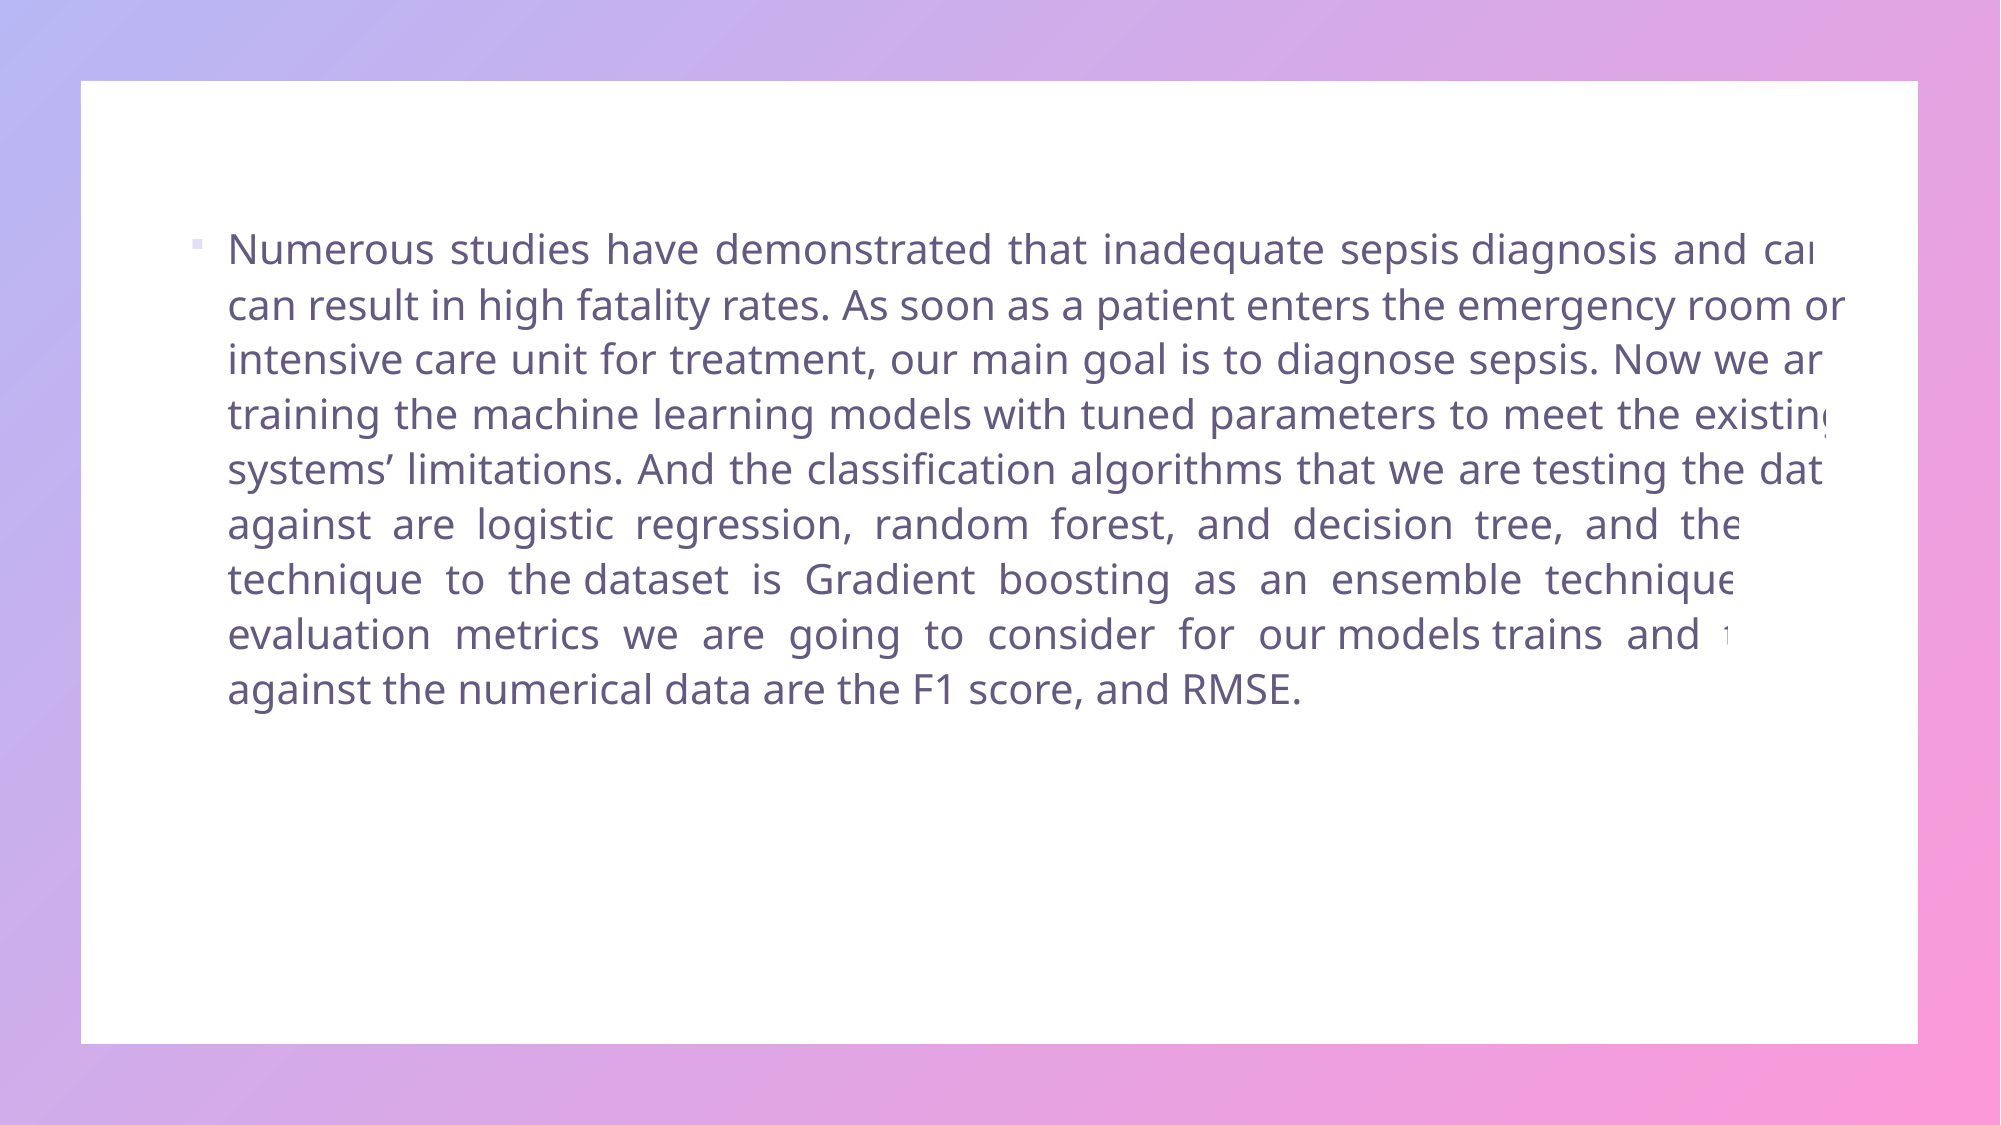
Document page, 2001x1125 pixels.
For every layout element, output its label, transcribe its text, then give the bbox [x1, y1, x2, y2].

list Numerous studies have demonstrated that inadequate sepsis diagnosis and care can result in high fatality rates. As soon as a patient enters the emergency room or intensive care unit for treatment, our main goal is to diagnose sepsis. Now we are training the machine learning models with tuned parameters to meet the existing systems’ limitations. And the classification algorithms that we are testing the data against are logistic regression, random forest, and decision tree, and the new technique to the dataset is Gradient boosting as an ensemble technique. The evaluation metrics we are going to consider for our models trains and tested against the numerical data are the F1 score, and RMSE. [137, 210, 1863, 867]
